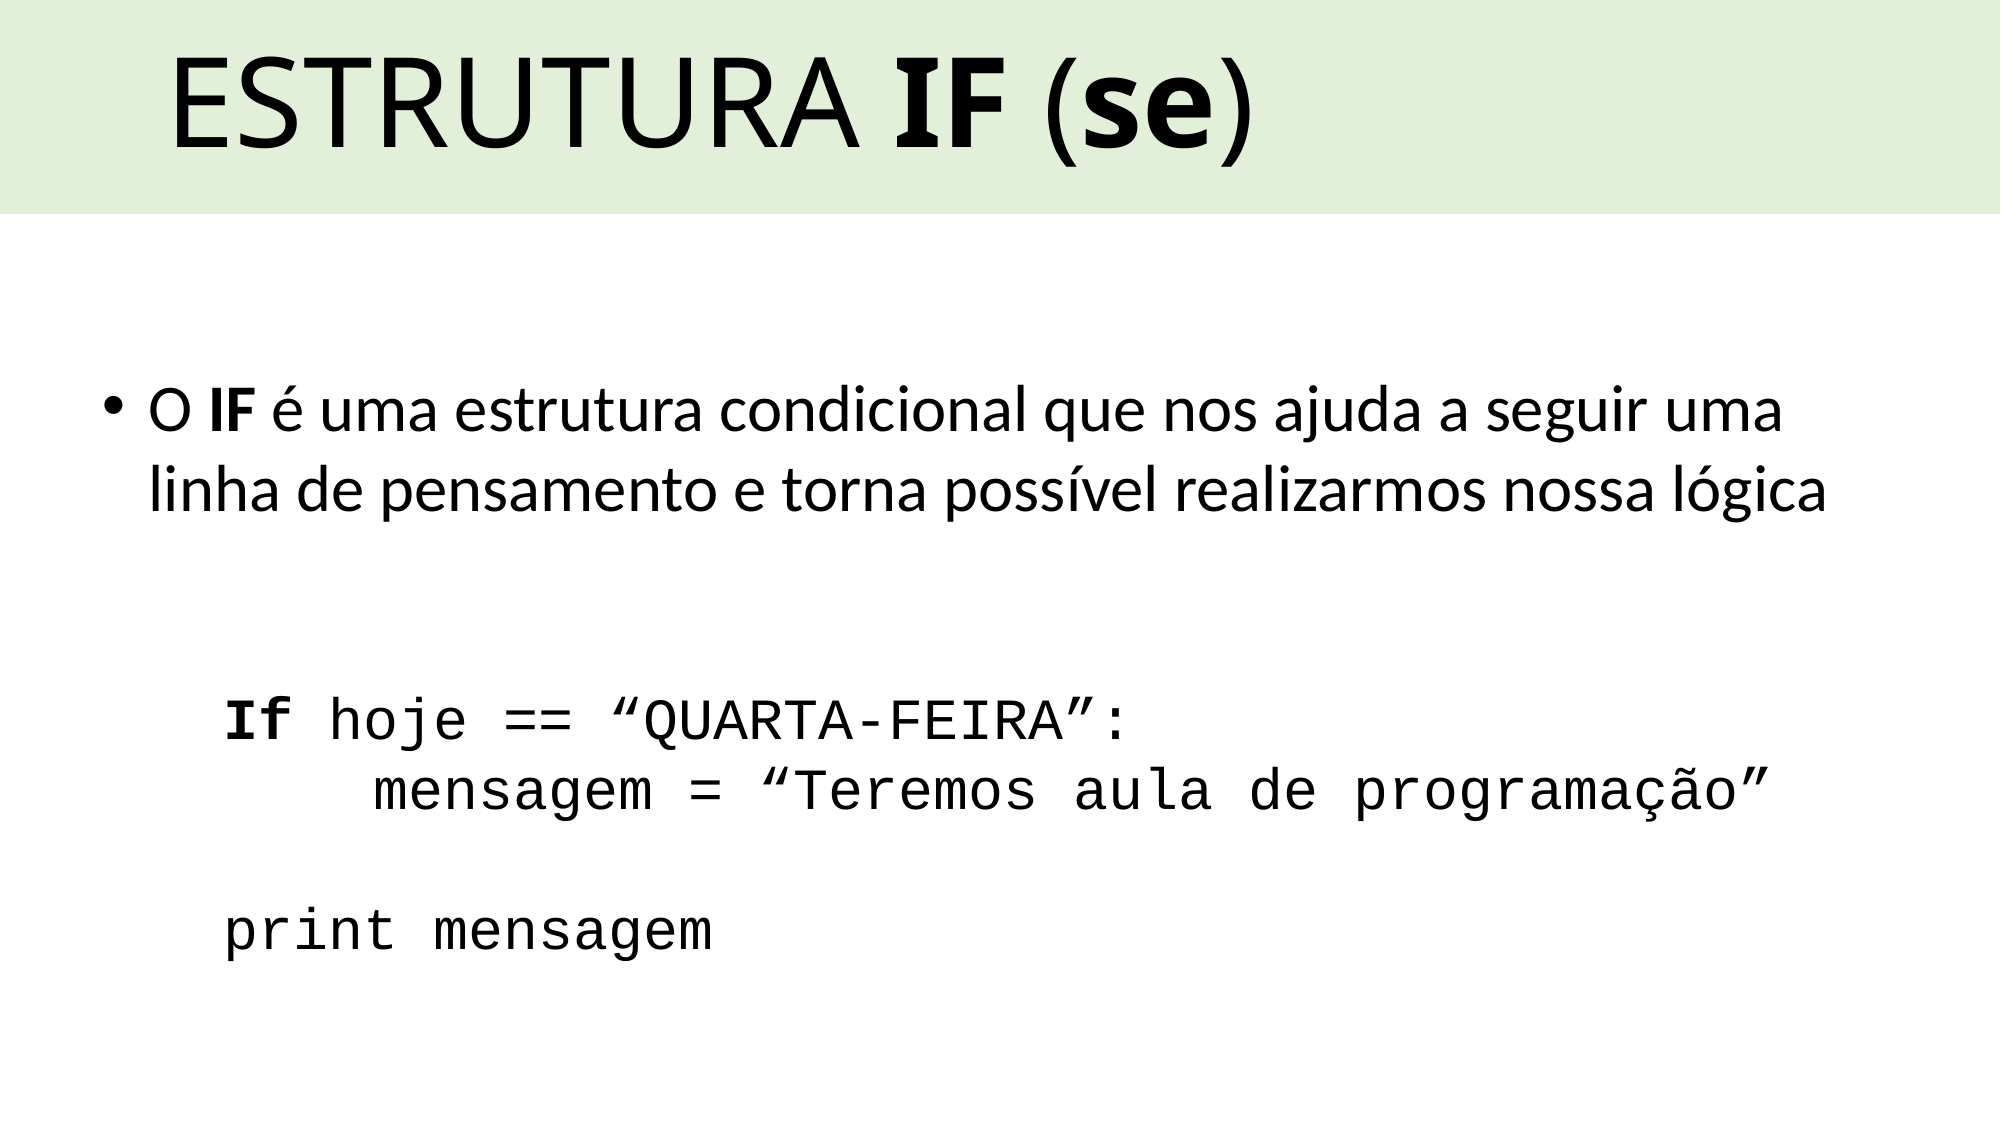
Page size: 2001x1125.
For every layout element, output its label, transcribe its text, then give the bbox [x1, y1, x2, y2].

text_box O IF é uma estrutura condicional que nos ajuda a seguir uma linha de pensamento e torna possível realizarmos nossa lógica [87, 277, 1913, 532]
title ESTRUTURA IF (se) [0, 0, 2000, 214]
text_box If hoje == “QUARTA-FEIRA”: mensagem = “Teremos aula de programação” print mensagem [208, 673, 1792, 1019]
